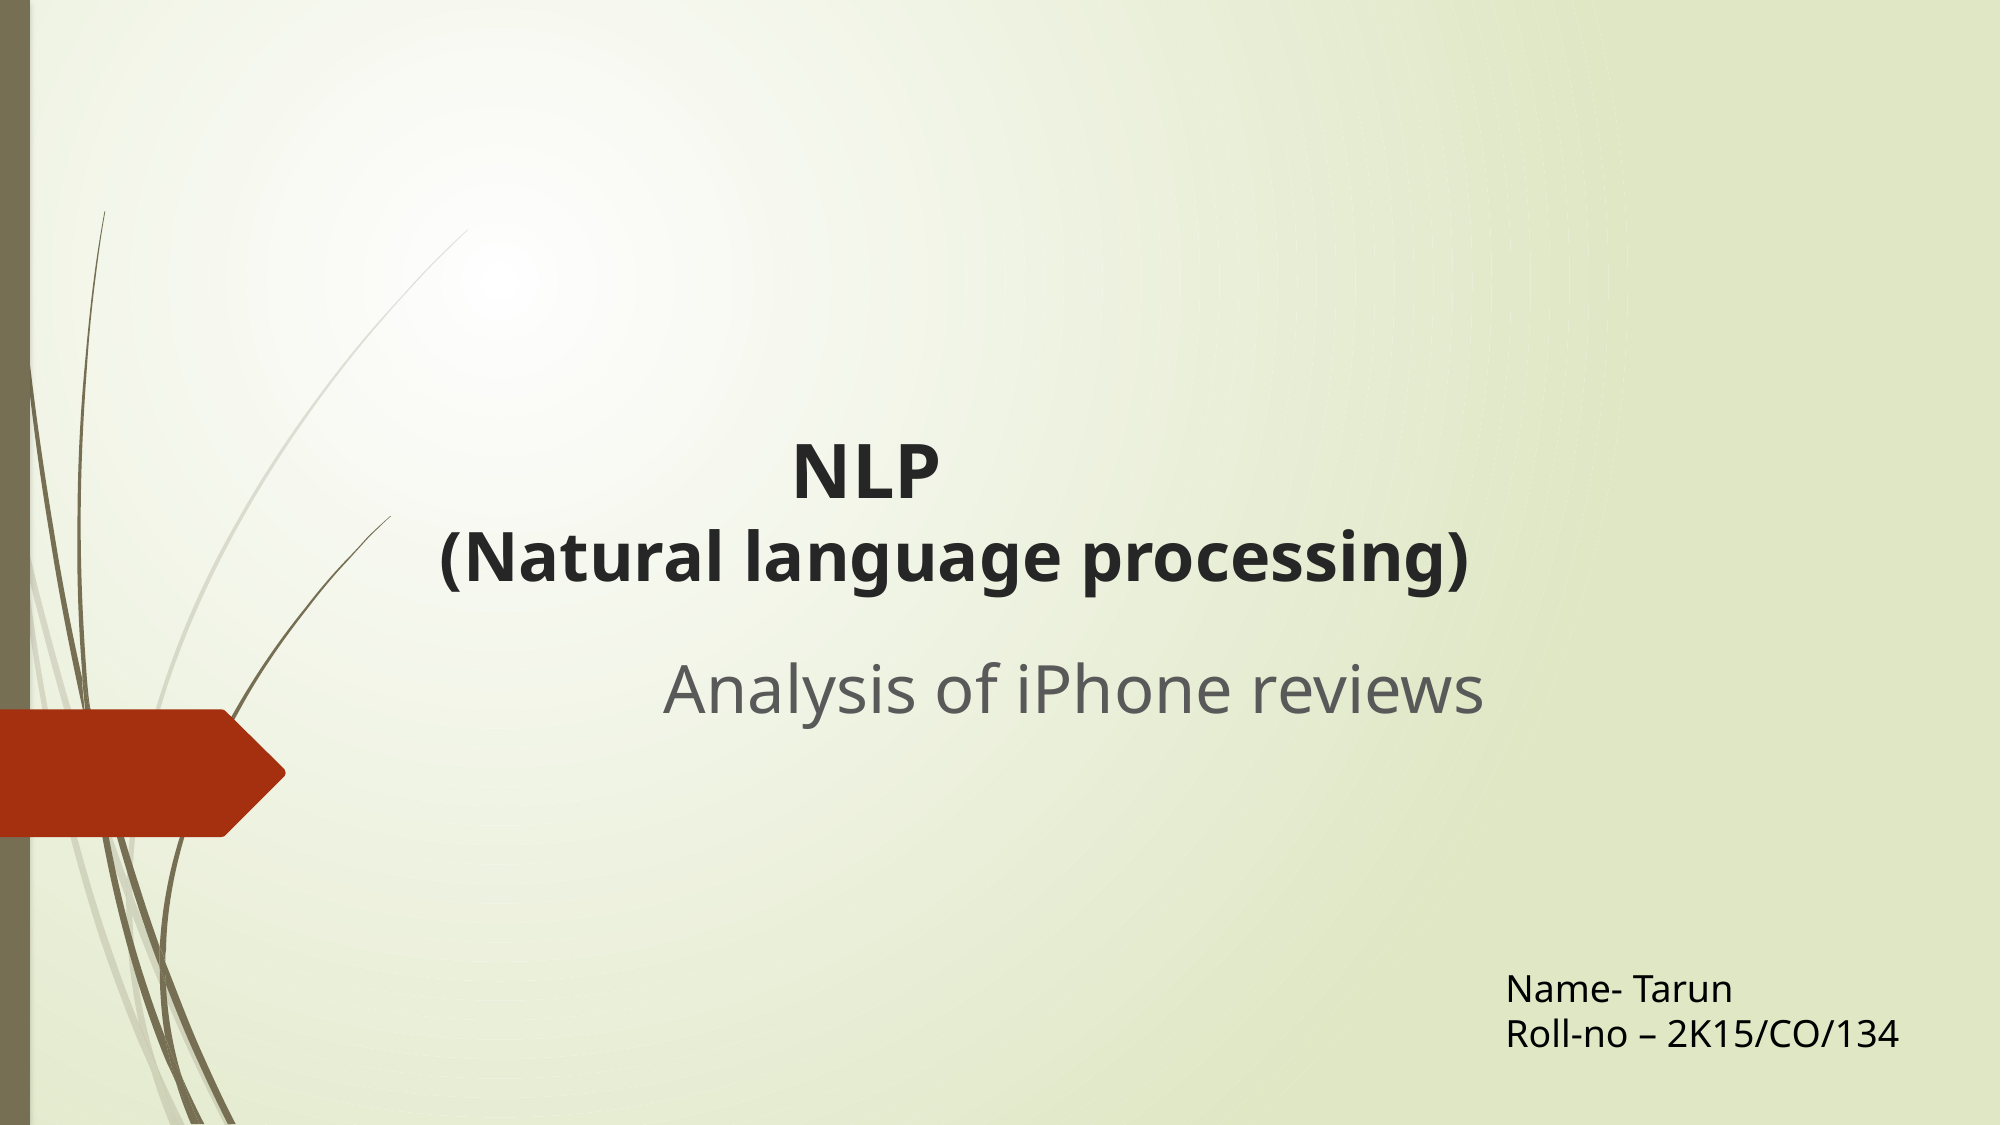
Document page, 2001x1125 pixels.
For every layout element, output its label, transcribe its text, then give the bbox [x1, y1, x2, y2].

title NLP (Natural language processing) [424, 412, 1888, 639]
subtitle Analysis of iPhone reviews [424, 639, 1888, 824]
text_box Name- Tarun Roll-no – 2K15/CO/134 [1412, 957, 2000, 1062]
